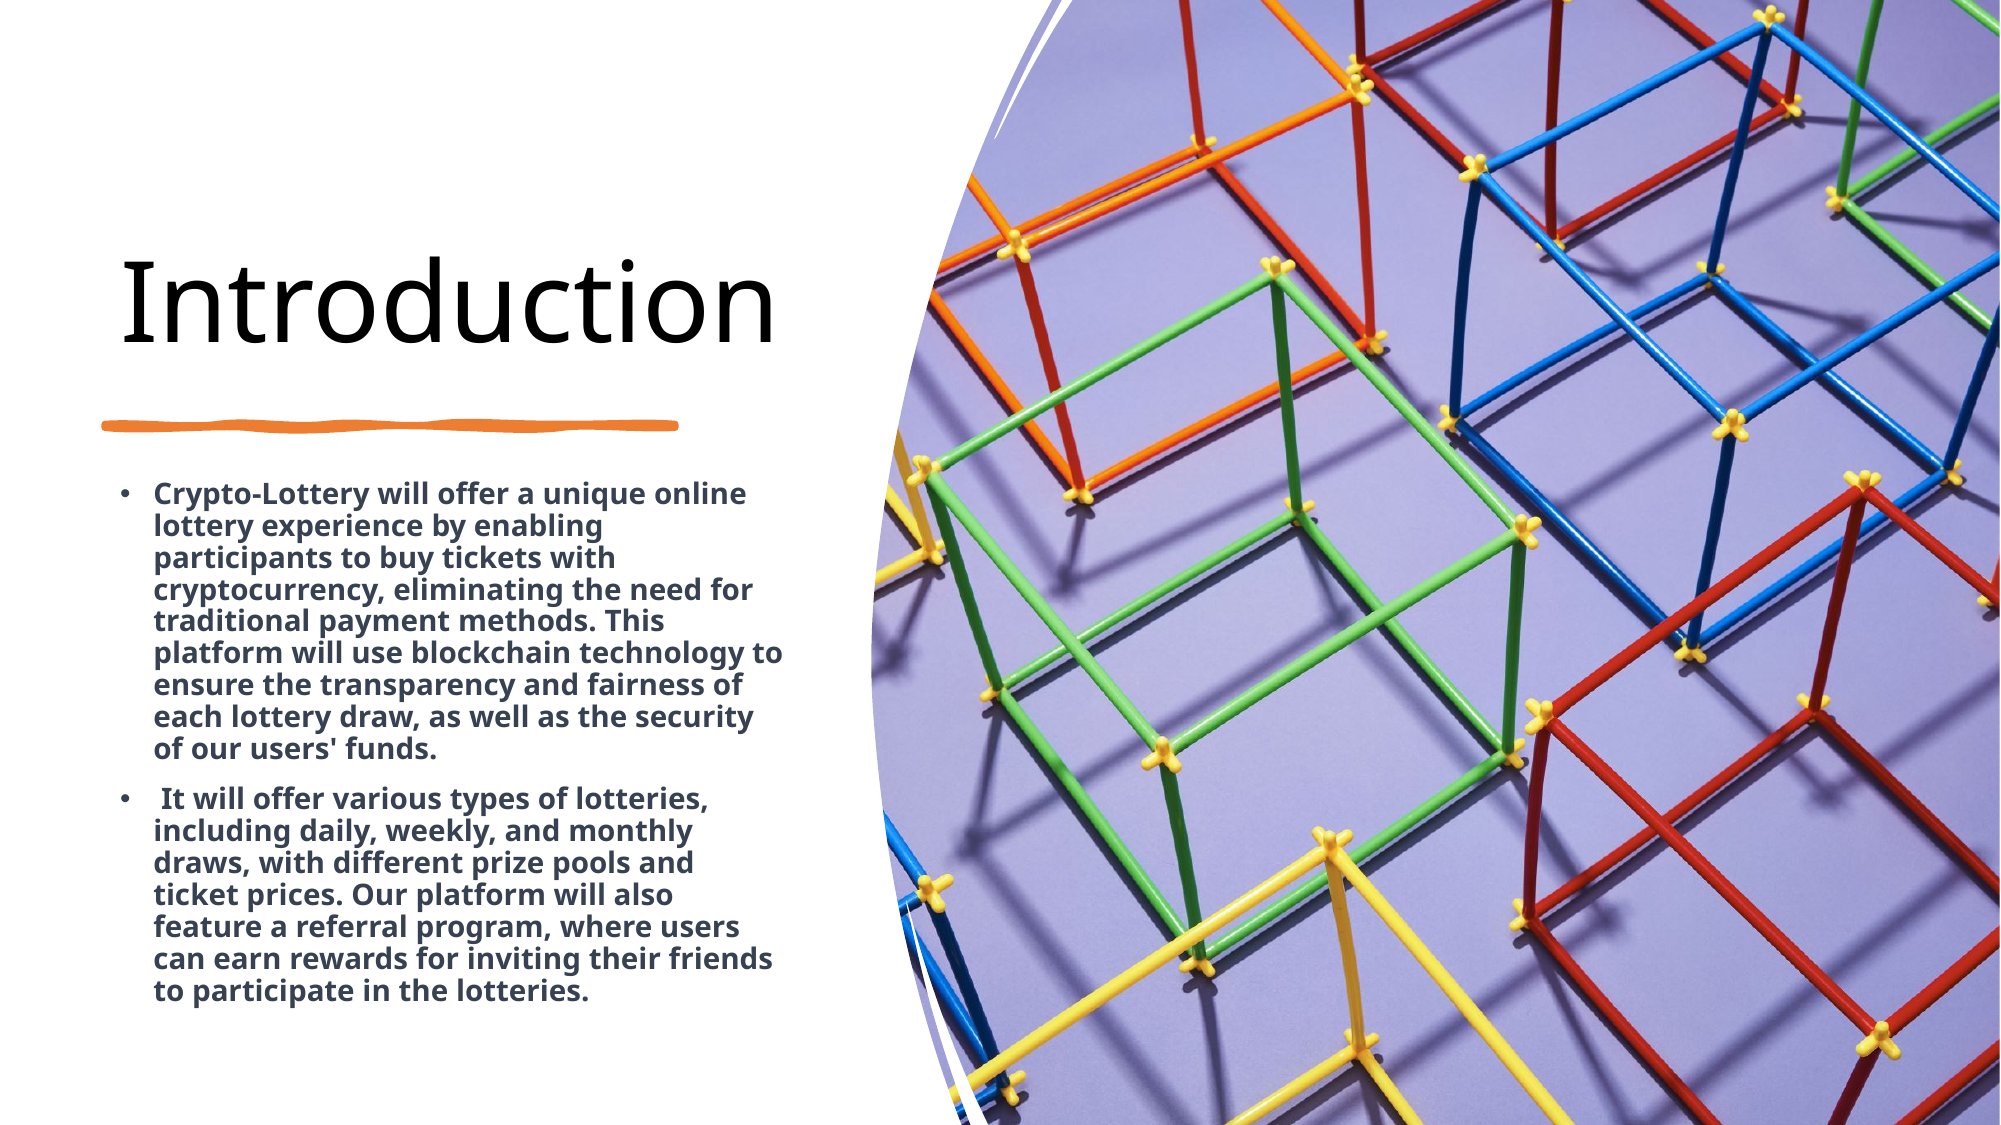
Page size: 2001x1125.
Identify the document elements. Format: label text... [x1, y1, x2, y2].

picture [871, 0, 2000, 1125]
text_box [103, 421, 676, 431]
title Introduction [105, 53, 822, 375]
list Crypto-Lottery will offer a unique online lottery experience by enabling participants to buy tickets with cryptocurrency, eliminating the need for traditional payment methods. This platform will use blockchain technology to ensure the transparency and fairness of each lottery draw, as well as the security of our users' funds. It will offer various types of lotteries, including daily, weekly, and monthly draws, with different prize pools and ticket prices. Our platform will also feature a referral program, where users can earn rewards for inviting their friends to participate in the lotteries. [105, 471, 802, 1016]
text_box [0, 0, 871, 1125]
